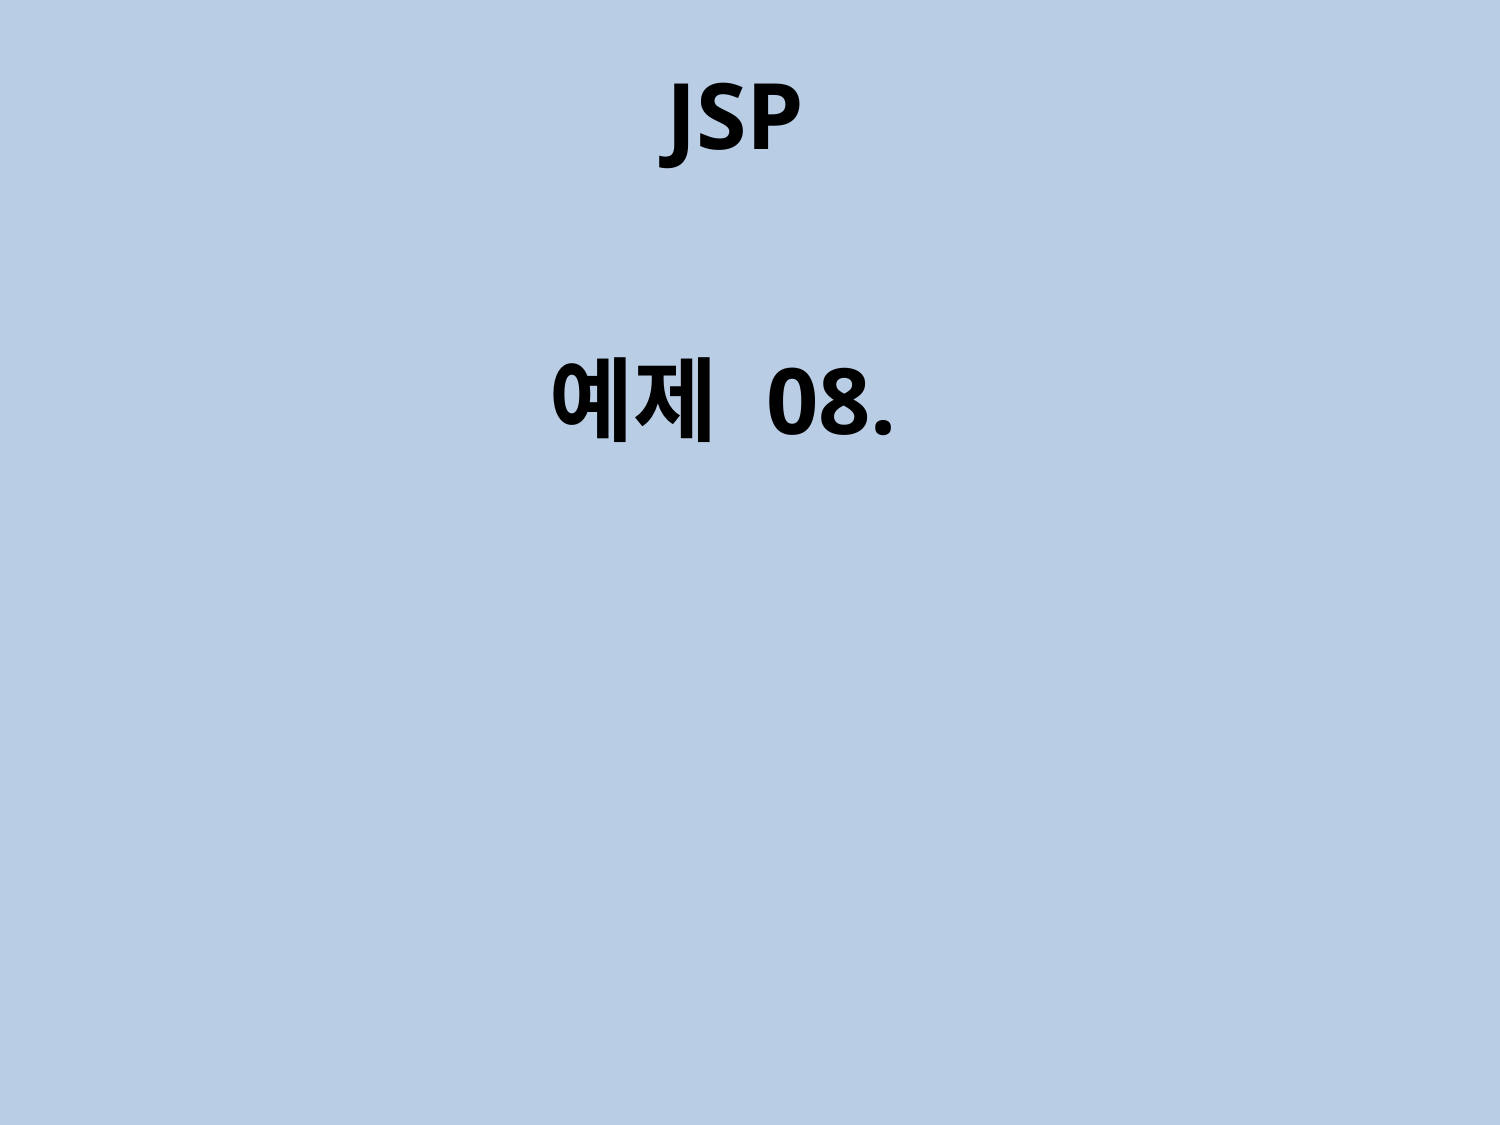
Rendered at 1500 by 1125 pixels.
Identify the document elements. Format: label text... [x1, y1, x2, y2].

text_box 예제 08. [141, 290, 1329, 505]
text_box JSP [253, 5, 1217, 220]
